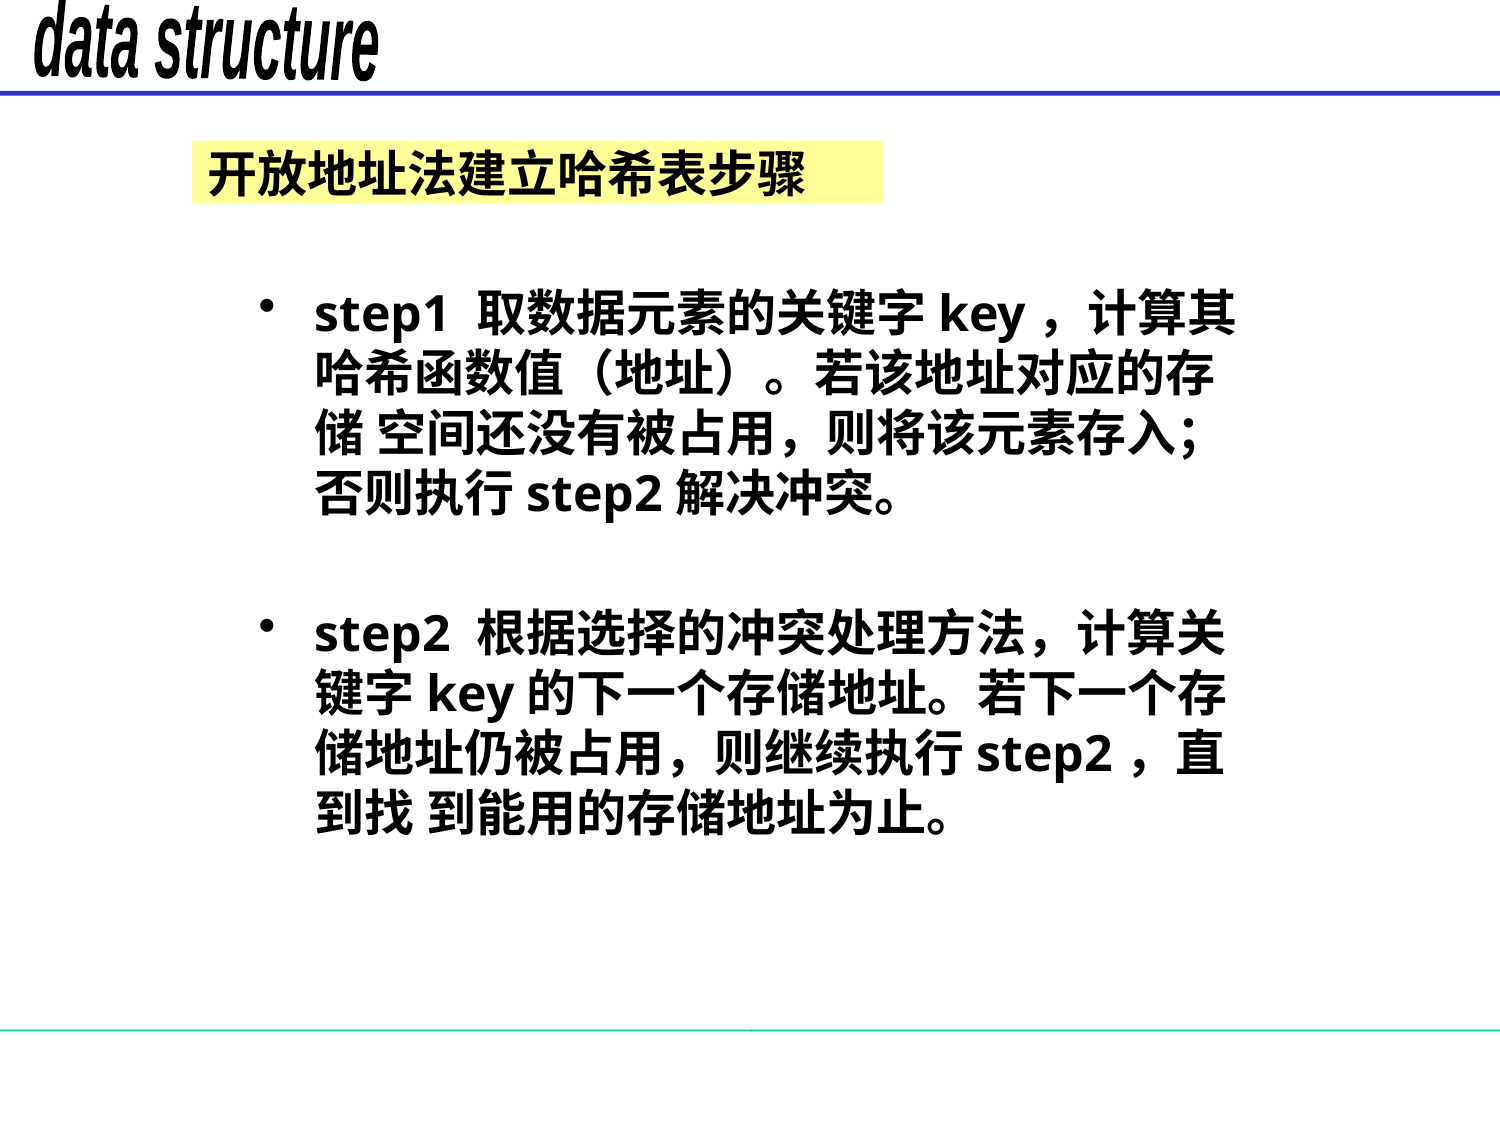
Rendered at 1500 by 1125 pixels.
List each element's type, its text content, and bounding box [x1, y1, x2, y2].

text_box 开放地址法建立哈希表步骤 [192, 140, 883, 205]
text_box step1 取数据元素的关键字key，计算其哈希函数值（地址）。若该地址对应的存储 空间还没有被占用，则将该元素存入；否则执行step2解决冲突。 step2 根据选择的冲突处理方法，计算关键字key的下一个存储地址。若下一个存储地址仍被占用，则继续执行step2，直到找 到能用的存储地址为止。 [243, 204, 1257, 827]
